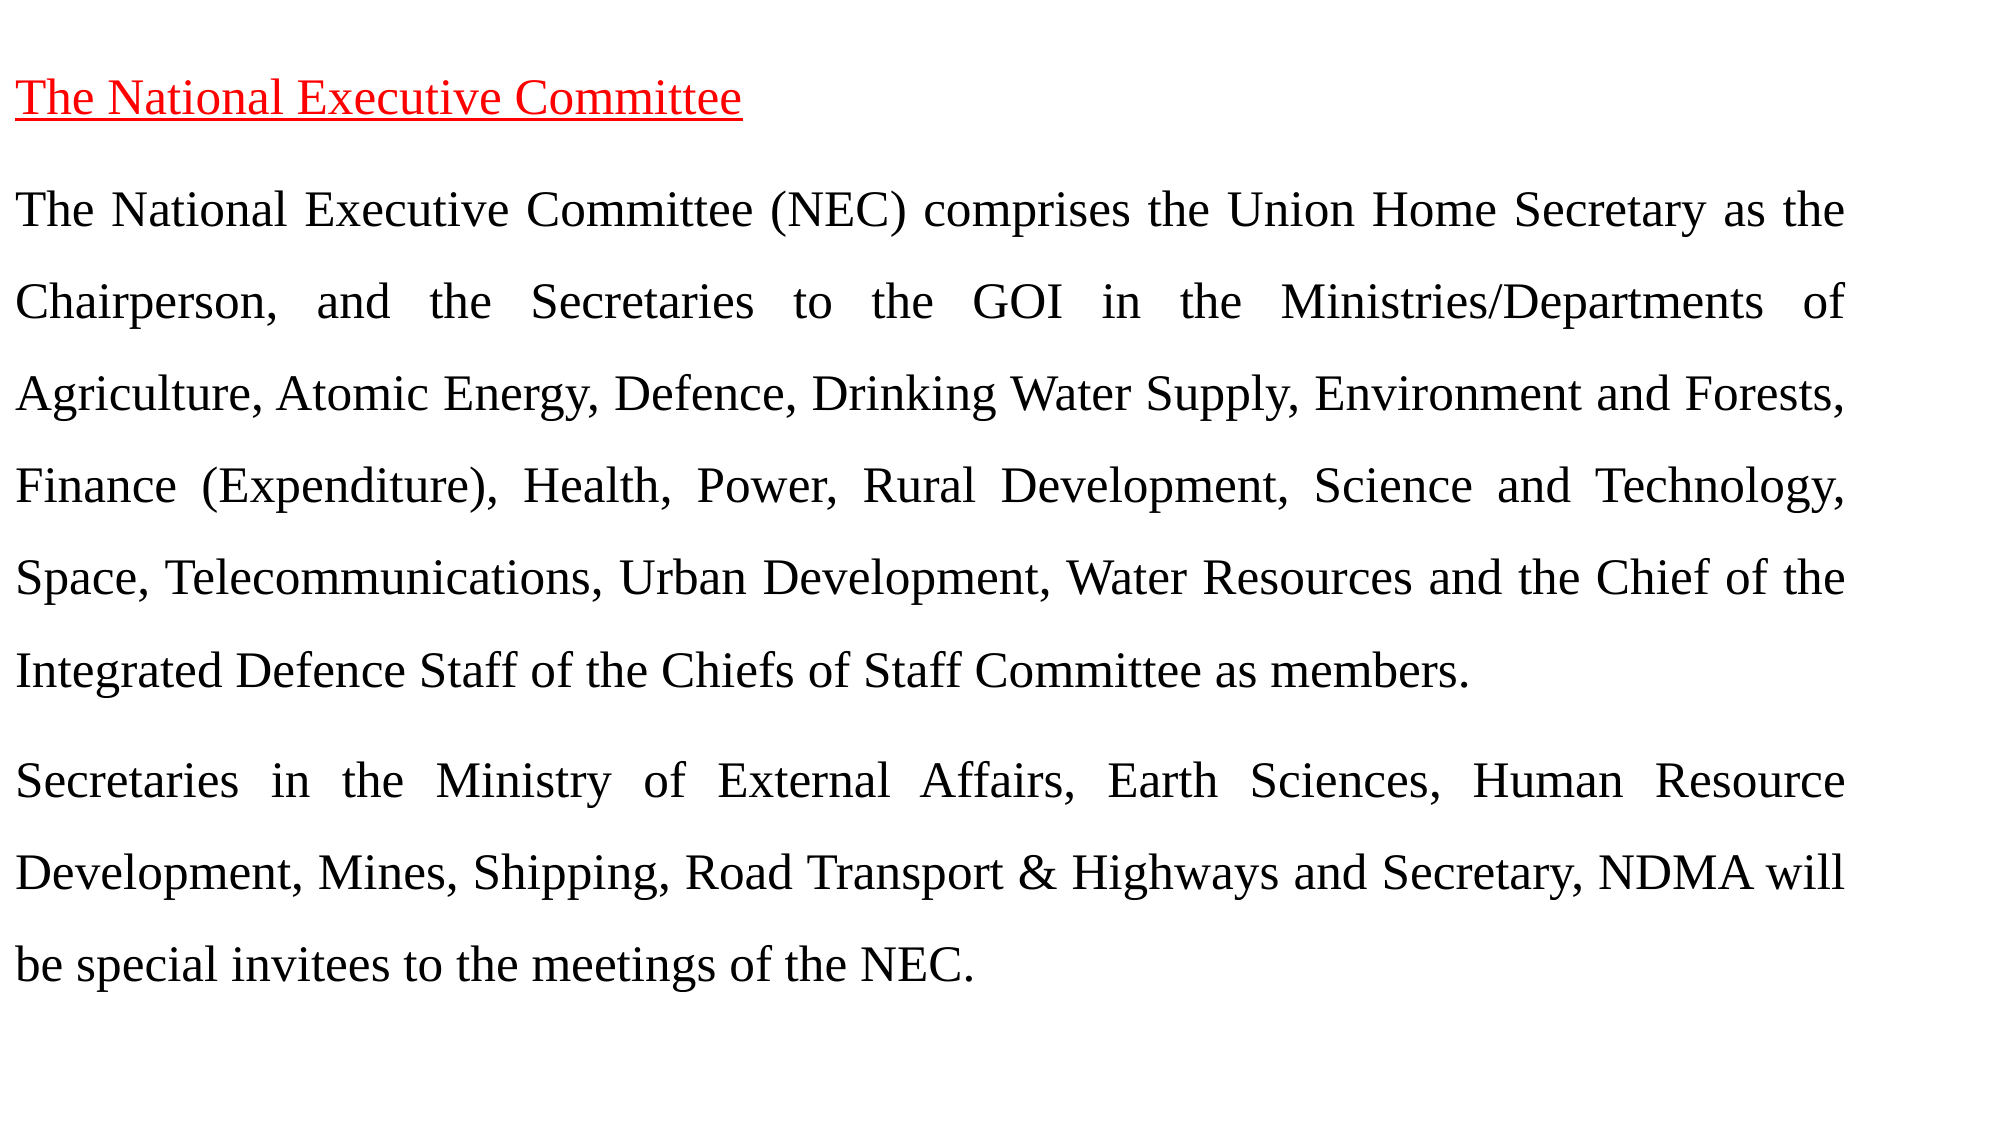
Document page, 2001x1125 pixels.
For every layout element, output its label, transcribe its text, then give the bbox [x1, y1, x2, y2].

list The National Executive Committee The National Executive Committee (NEC) comprises the Union Home Secretary as the Chairperson, and the Secretaries to the GOI in the Ministries/Departments of Agriculture, Atomic Energy, Defence, Drinking Water Supply, Environment and Forests, Finance (Expenditure), Health, Power, Rural Development, Science and Technology, Space, Telecommunications, Urban Development, Water Resources and the Chief of the Integrated Defence Staff of the Chiefs of Staff Committee as members. Secretaries in the Ministry of External Affairs, Earth Sciences, Human Resource Development, Mines, Shipping, Road Transport & Highways and Secretary, NDMA will be special invitees to the meetings of the NEC. [0, 63, 1863, 1014]
